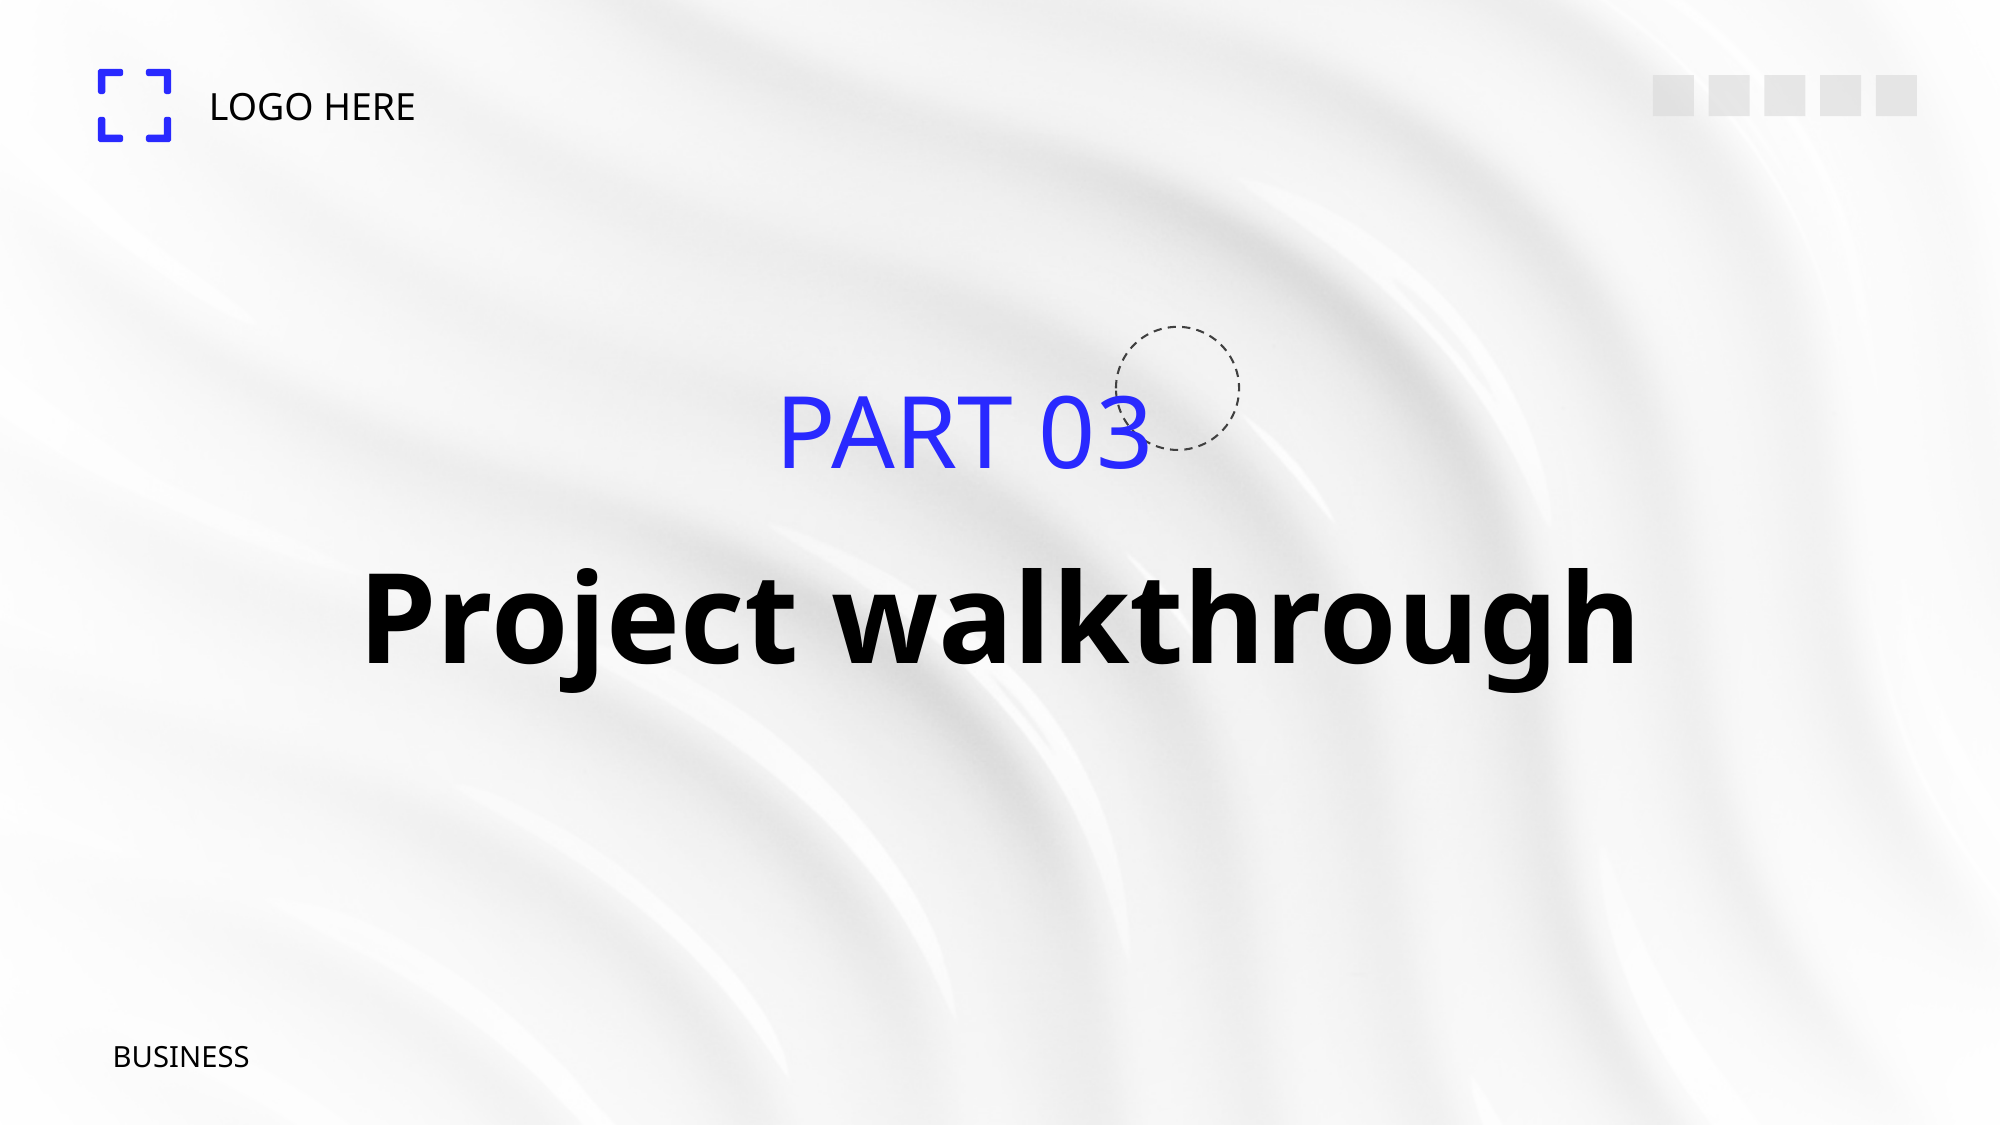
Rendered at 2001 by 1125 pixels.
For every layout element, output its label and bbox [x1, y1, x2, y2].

text_box [97, 68, 466, 143]
picture [0, 0, 2000, 1125]
text_box [1652, 75, 1917, 117]
